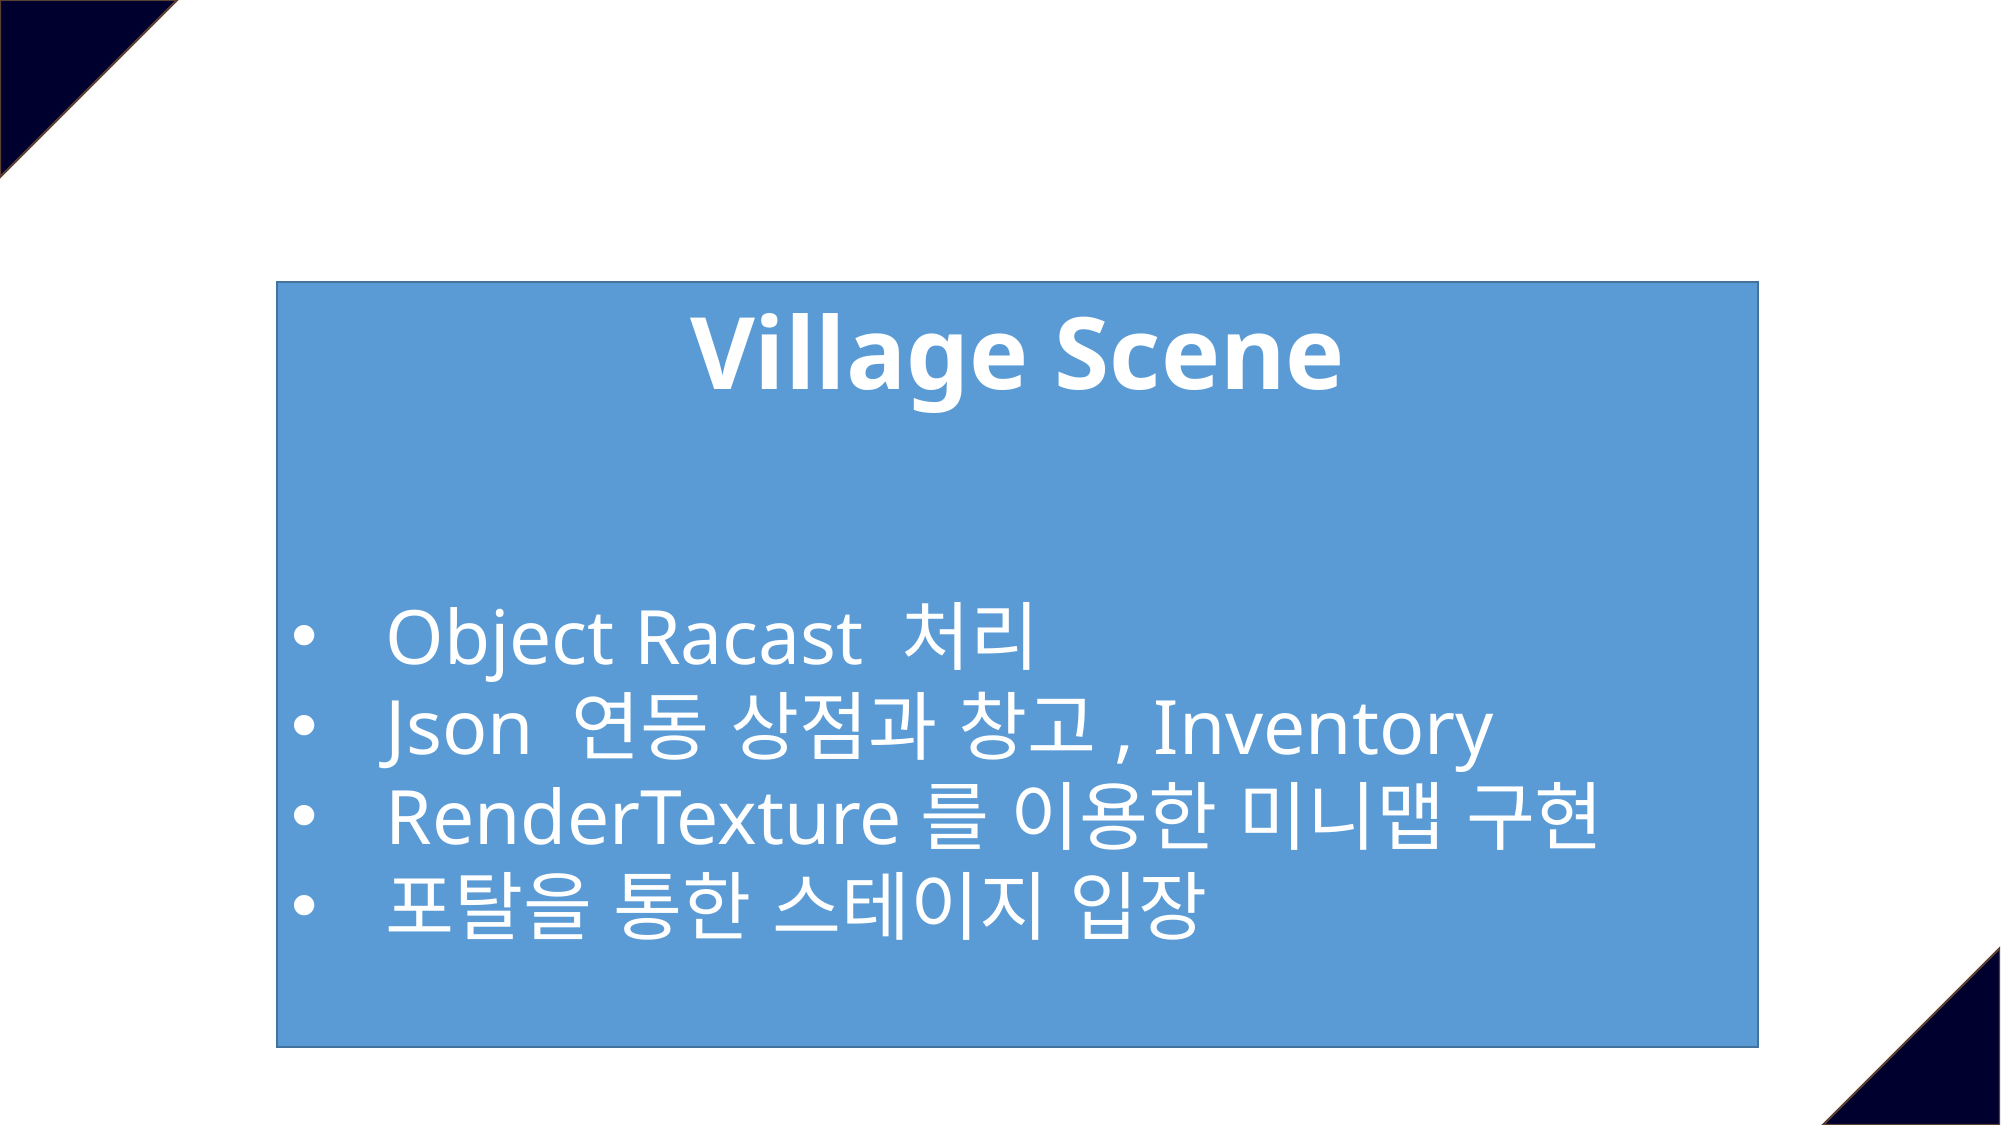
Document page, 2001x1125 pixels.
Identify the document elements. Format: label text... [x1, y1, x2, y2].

text_box Village Scene Object Racast 처리 Json 연동 상점과 창고, Inventory RenderTexture를 이용한 미니맵 구현 포탈을 통한 스테이지 입장 [276, 281, 1759, 1048]
